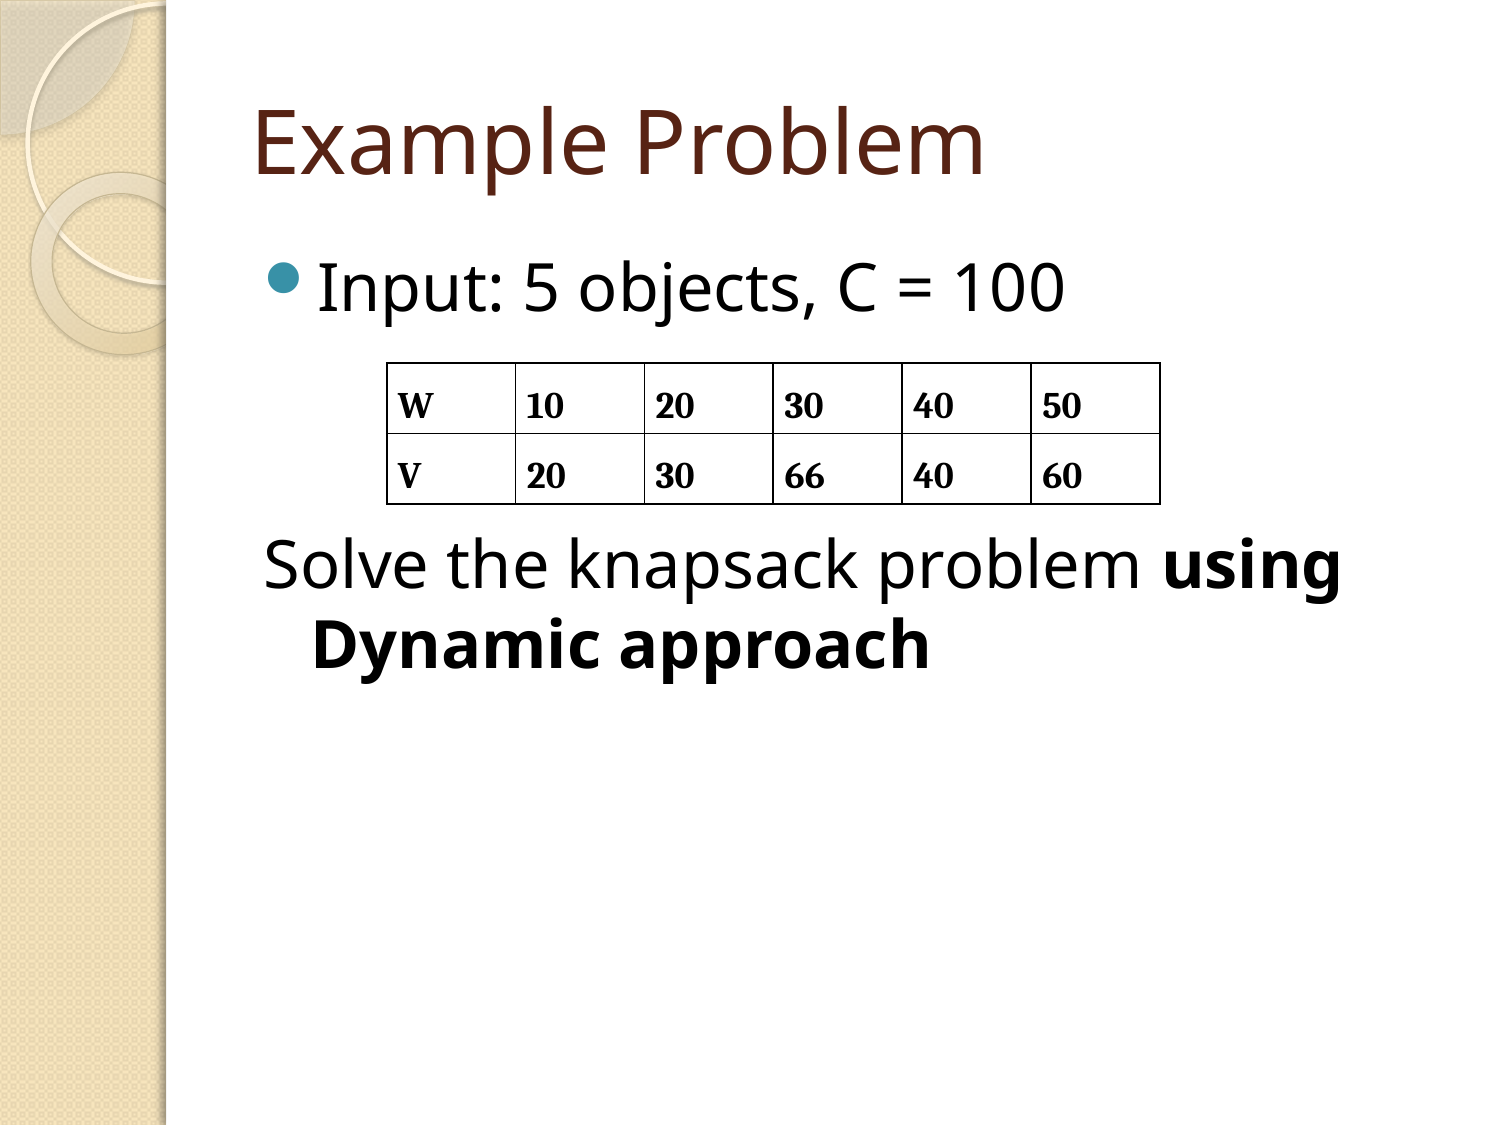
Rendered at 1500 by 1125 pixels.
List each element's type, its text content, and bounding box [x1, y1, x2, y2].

table_header 20 [645, 364, 772, 433]
table_cell 60 [1032, 434, 1159, 503]
table_header 40 [903, 364, 1030, 433]
table_cell 66 [774, 434, 901, 503]
list Input: 5 objects, C = 100 Solve the knapsack problem using Dynamic approach [235, 237, 1466, 1025]
table_cell V [388, 434, 515, 503]
table_cell 40 [903, 434, 1030, 503]
table_header W [388, 364, 515, 433]
table_header 50 [1032, 364, 1159, 433]
table_cell 20 [516, 434, 644, 503]
table_header 30 [774, 364, 901, 433]
table_header 10 [516, 364, 644, 433]
title Example Problem [235, 45, 1466, 233]
table_cell 30 [645, 434, 772, 503]
